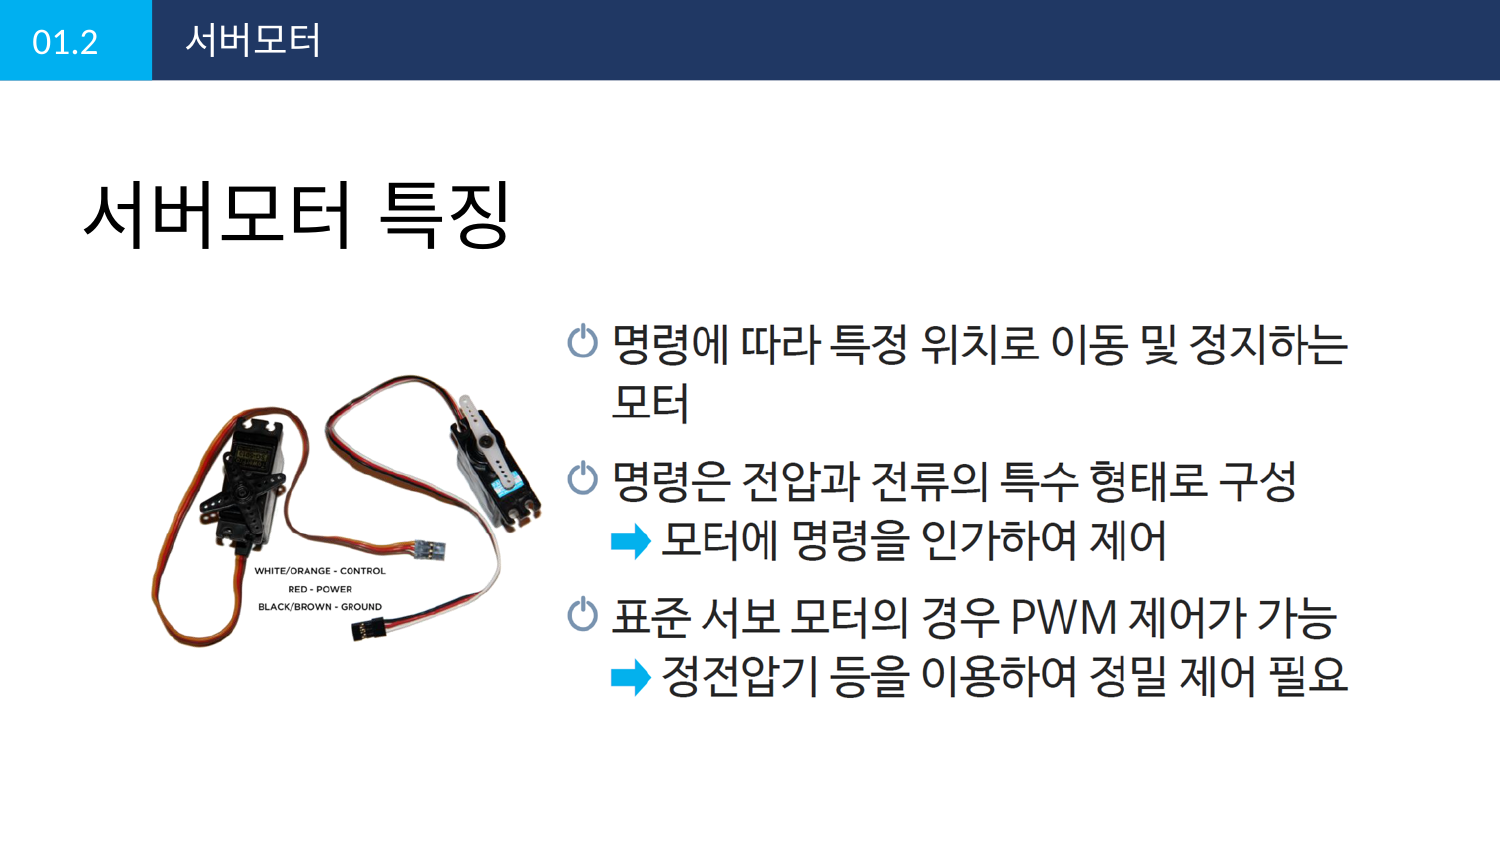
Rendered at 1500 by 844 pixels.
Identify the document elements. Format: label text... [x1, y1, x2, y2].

text_box [0, 0, 153, 81]
text_box 서버모터 [169, 9, 945, 70]
text_box 01.2 [17, 9, 115, 70]
text_box 서버모터 특징 [66, 160, 602, 266]
picture [114, 297, 1360, 711]
text_box [153, 0, 1500, 81]
